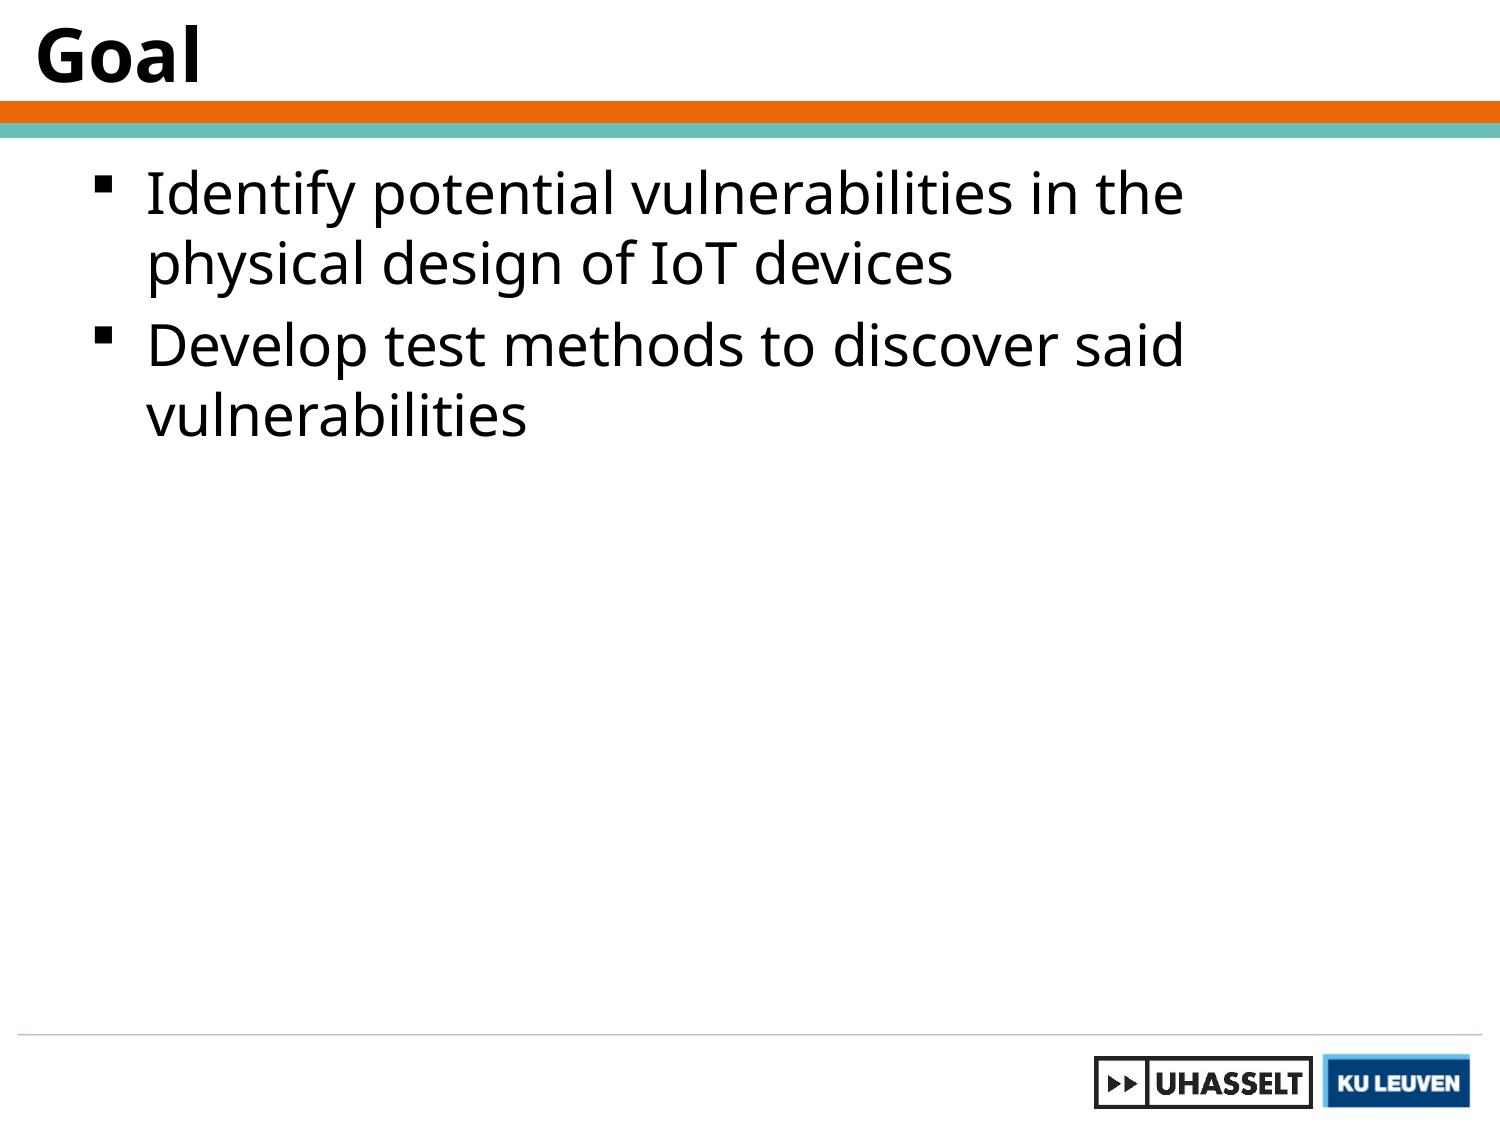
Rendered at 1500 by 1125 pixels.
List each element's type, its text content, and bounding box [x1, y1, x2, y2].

list Identify potential vulnerabilities in the physical design of IoT devices Develop test methods to discover said vulnerabilities [75, 148, 1425, 1005]
picture [1094, 1056, 1313, 1109]
picture [1316, 1045, 1477, 1118]
title Goal [19, 7, 1495, 98]
